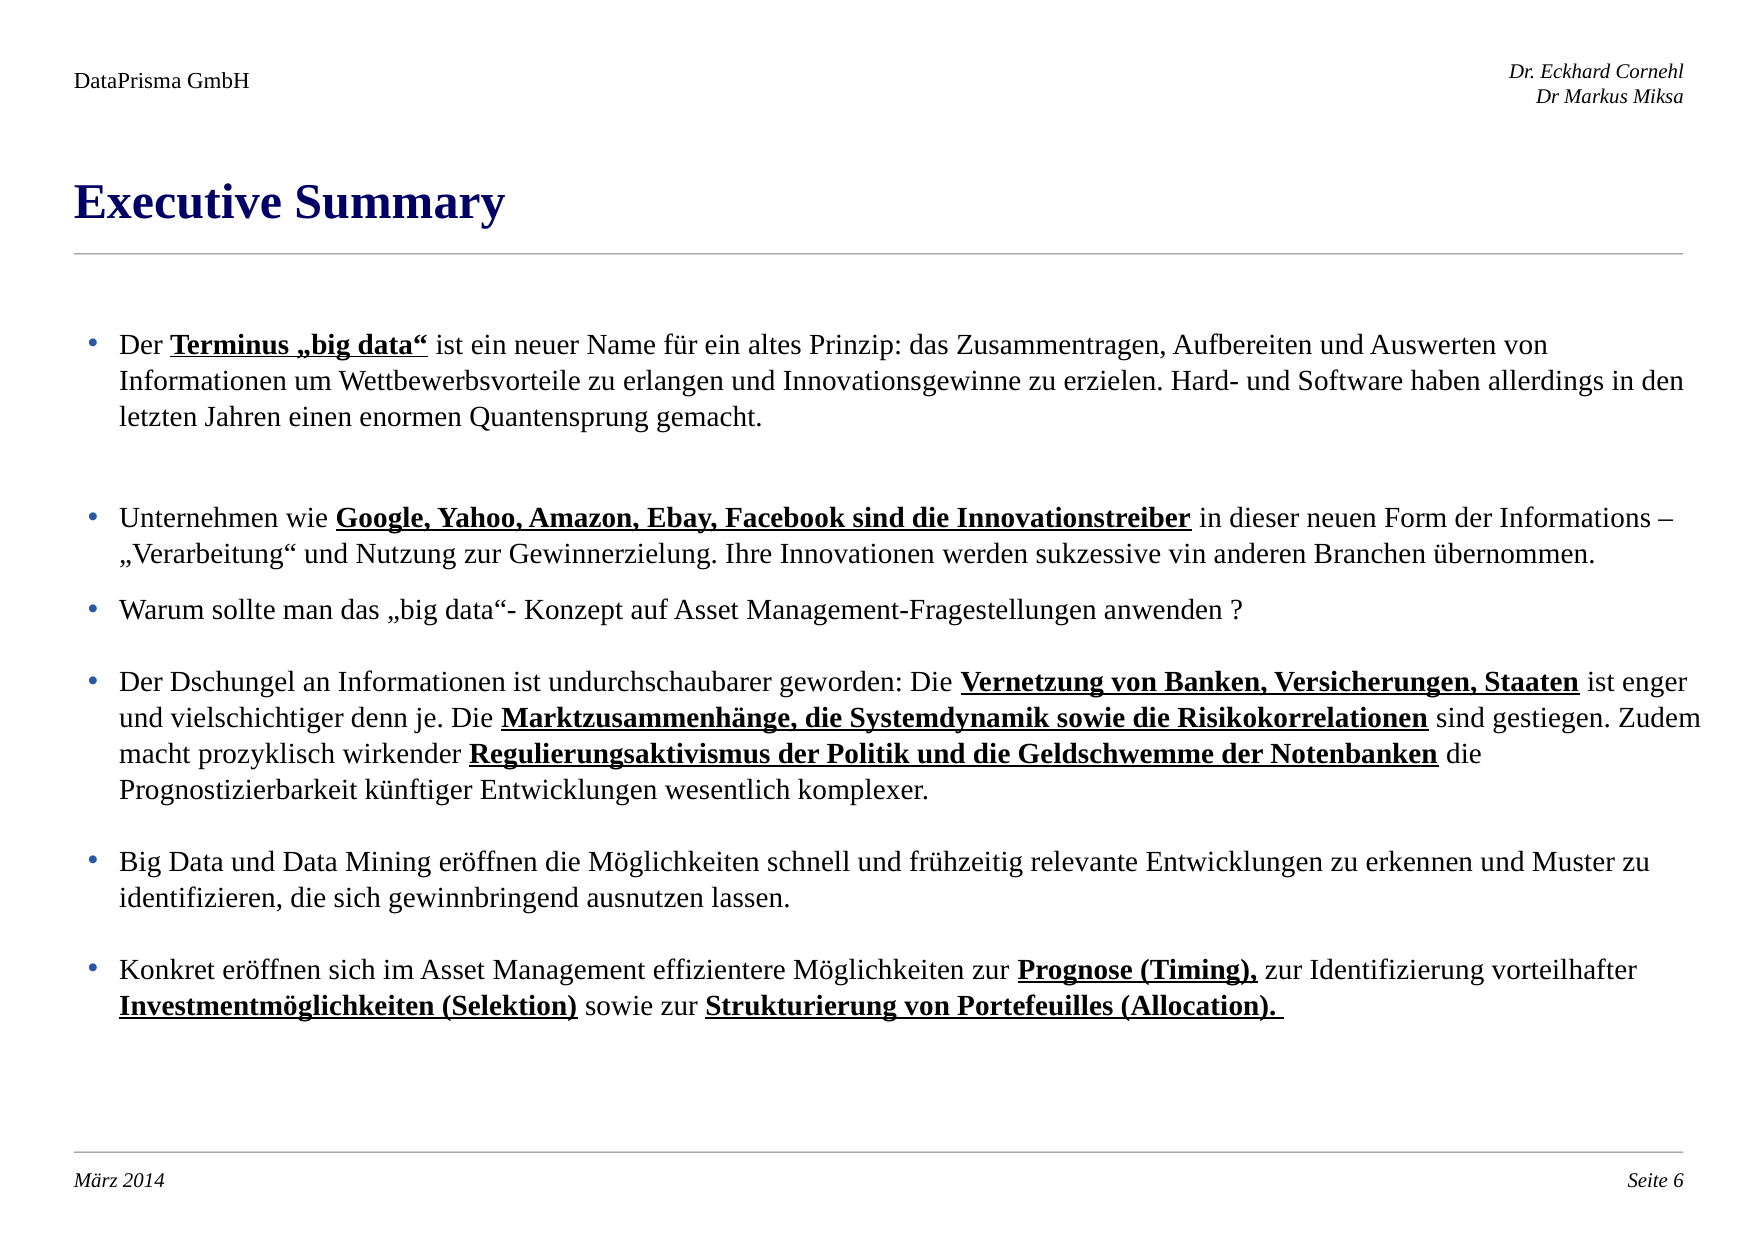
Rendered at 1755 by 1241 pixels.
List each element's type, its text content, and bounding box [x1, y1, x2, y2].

list Der Terminus „big data“ ist ein neuer Name für ein altes Prinzip: das Zusammentragen, Aufbereiten und Auswerten von Informationen um Wettbewerbsvorteile zu erlangen und Innovationsgewinne zu erzielen. Hard- und Software haben allerdings in den letzten Jahren einen enormen Quantensprung gemacht. Unternehmen wie Google, Yahoo, Amazon, Ebay, Facebook sind die Innovationstreiber in dieser neuen Form der Informations – „Verarbeitung“ und Nutzung zur Gewinnerzielung. Ihre Innovationen werden sukzessive vin anderen Branchen übernommen. Warum sollte man das „big data“- Konzept auf Asset Management-Fragestellungen anwenden ? Der Dschungel an Informationen ist undurchschaubarer geworden: Die Vernetzung von Banken, Versicherungen, Staaten ist enger und vielschichtiger denn je. Die Marktzusammenhänge, die Systemdynamik sowie die Risikokorrelationen sind gestiegen. Zudem macht prozyklisch wirkender Regulierungsaktivismus der Politik und die Geldschwemme der Notenbanken die Prognostizierbarkeit künftiger Entwicklungen wesentlich komplexer. Big Data und Data Mining eröffnen die Möglichkeiten schnell und frühzeitig relevante Entwicklungen zu erkennen und Muster zu identifizieren, die sich gewinnbringend ausnutzen lassen. Konkret eröffnen sich im Asset Management effizientere Möglichkeiten zur Prognose (Timing), zur Identifizierung vorteilhafter Investmentmöglichkeiten (Selektion) sowie zur Strukturierung von Portefeuilles (Allocation). [74, 274, 1717, 1176]
title Executive Summary [73, 177, 969, 249]
